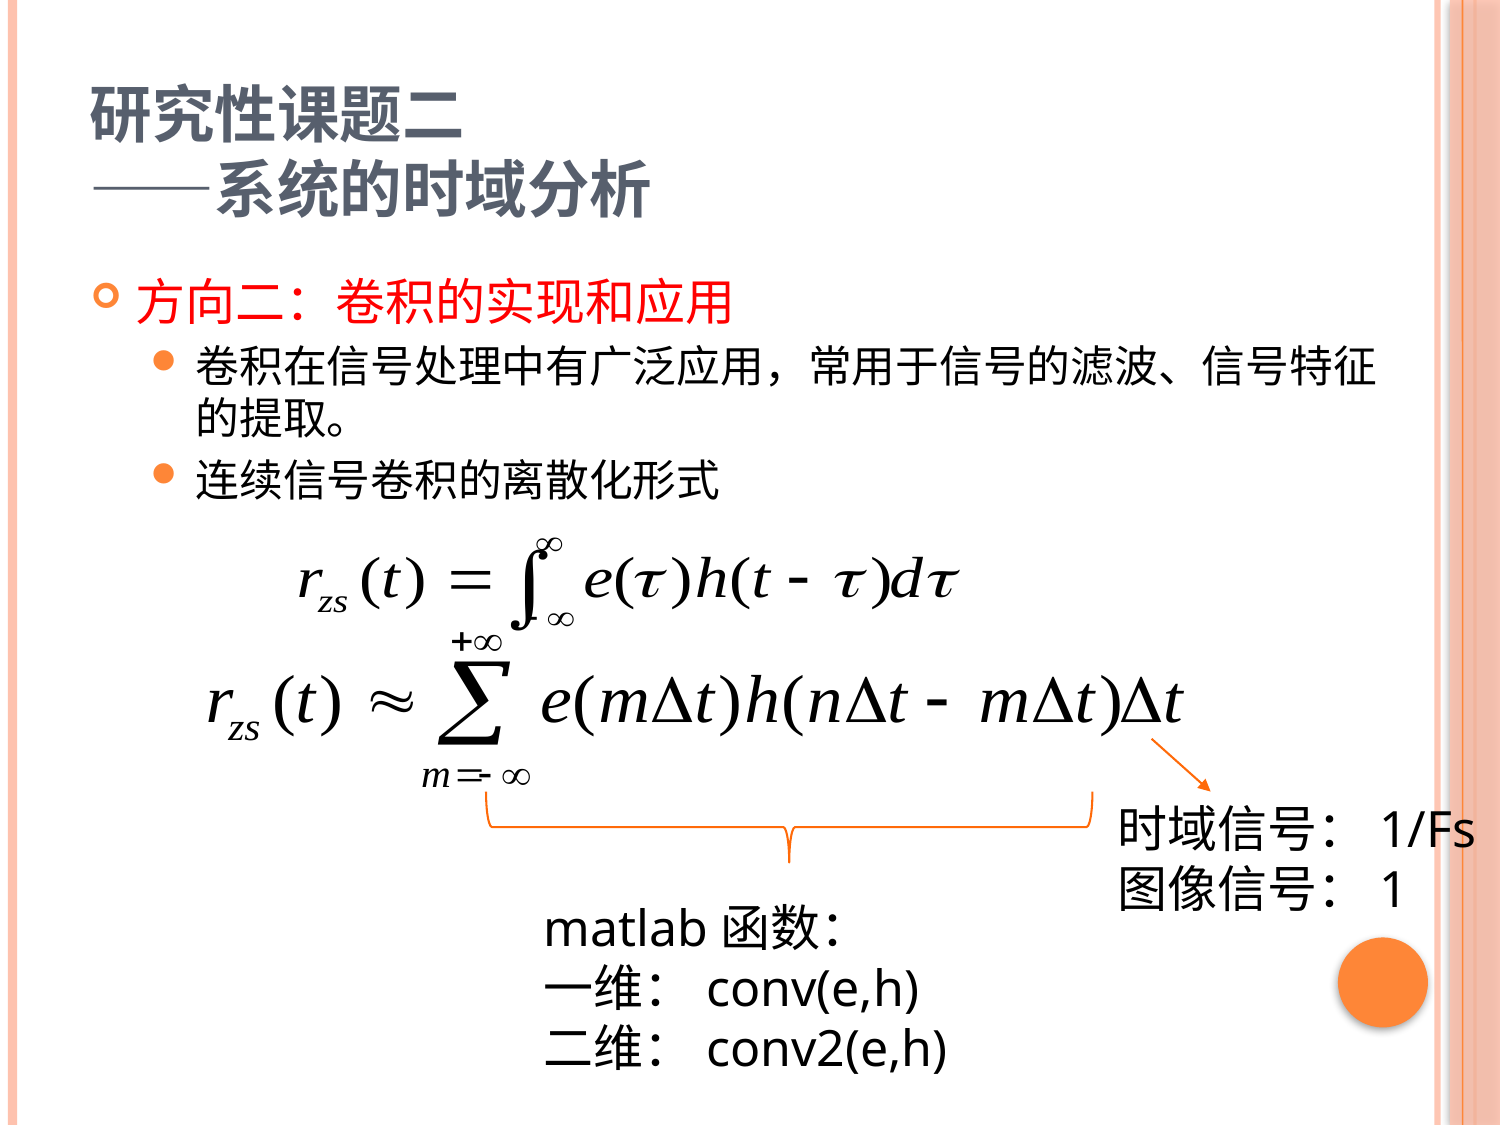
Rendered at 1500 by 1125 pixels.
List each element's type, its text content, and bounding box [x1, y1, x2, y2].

title 研究性课题二 ——系统的时域分析 [75, 45, 1300, 233]
text_box matlab函数： 一维：conv(e,h) 二维：conv2(e,h) [529, 889, 963, 1084]
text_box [286, 514, 978, 606]
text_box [194, 609, 1203, 803]
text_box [1151, 738, 1212, 793]
text_box [486, 812, 1093, 864]
list 方向二：卷积的实现和应用 卷积在信号处理中有广泛应用，常用于信号的滤波、信号特征的提取。 连续信号卷积的离散化形式 [75, 262, 1425, 516]
text_box 时域信号：1/Fs 图像信号：1 [1102, 790, 1492, 926]
